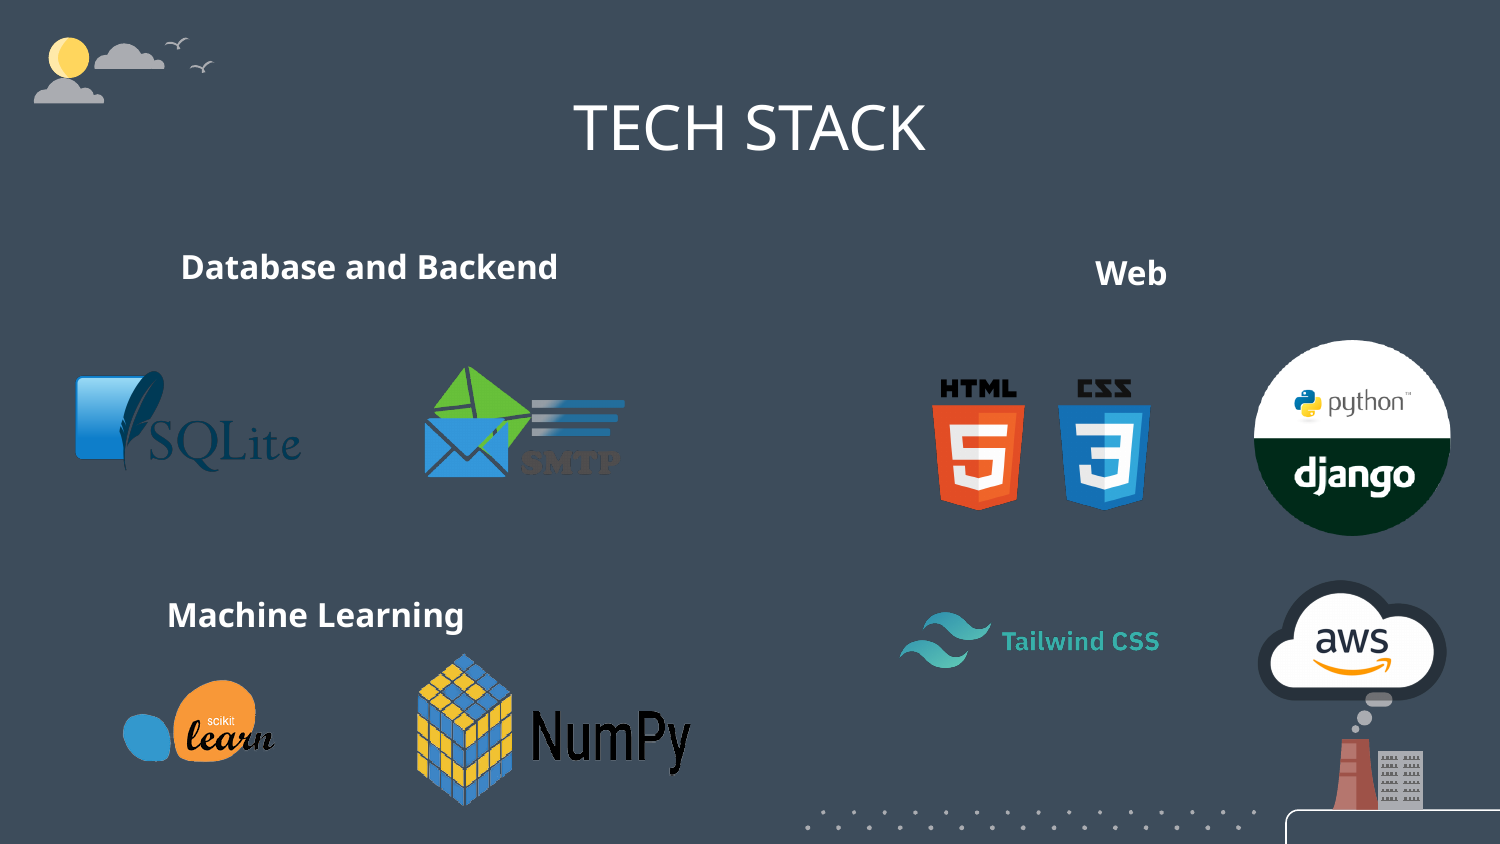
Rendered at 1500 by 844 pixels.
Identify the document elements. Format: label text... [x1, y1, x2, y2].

picture [917, 354, 1164, 545]
picture [50, 649, 346, 807]
title TECH STACK [118, 72, 1382, 227]
picture [405, 649, 702, 816]
text_box Machine Learning [151, 579, 651, 650]
picture [1247, 332, 1457, 543]
text_box Web [1080, 237, 1375, 307]
text_box Database and Backend [165, 230, 665, 301]
picture [69, 365, 307, 479]
picture [1233, 551, 1471, 730]
picture [886, 579, 1171, 702]
picture [398, 349, 652, 495]
